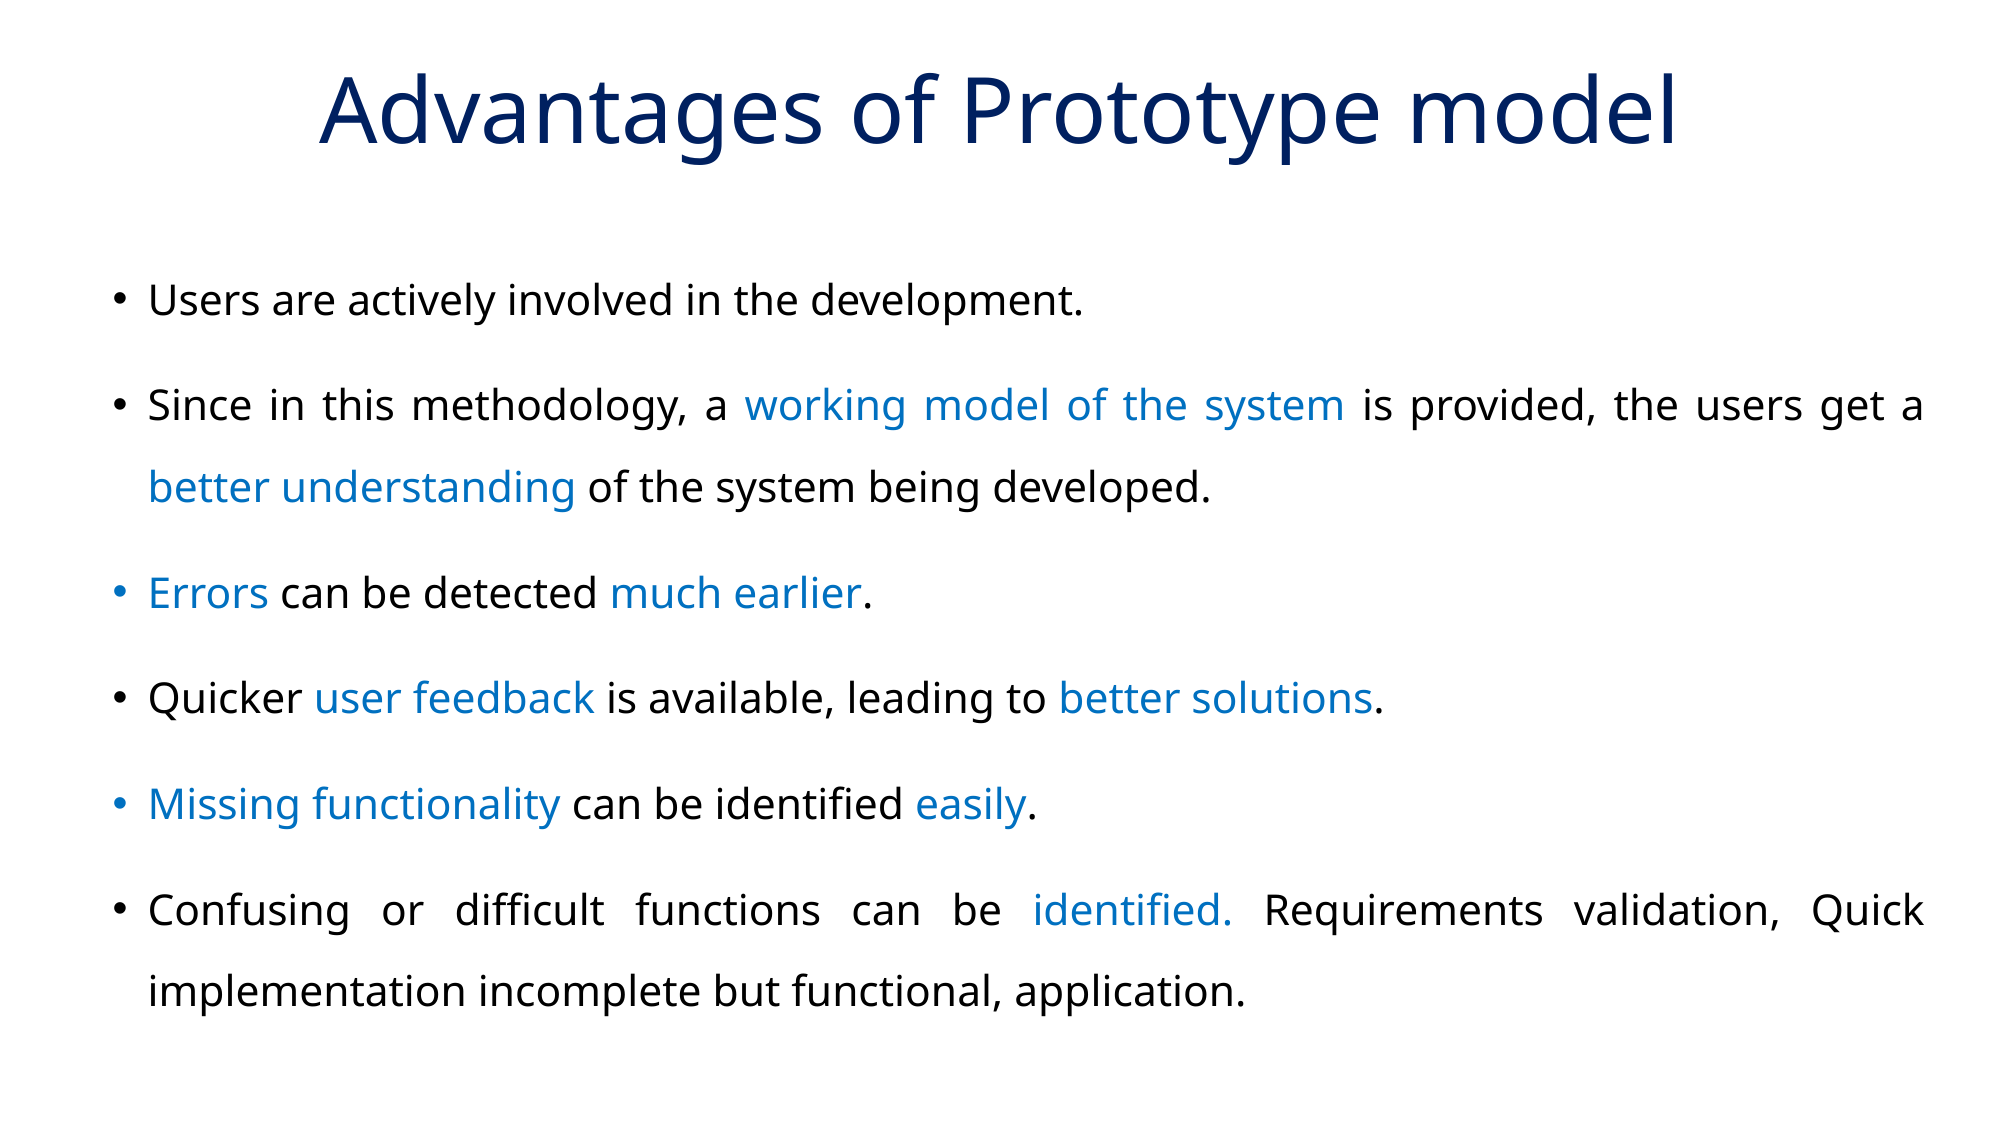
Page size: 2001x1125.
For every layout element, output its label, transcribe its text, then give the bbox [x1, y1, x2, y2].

list Users are actively involved in the development. Since in this methodology, a working model of the system is provided, the users get a better understanding of the system being developed. Errors can be detected much earlier. Quicker user feedback is available, leading to better solutions. Missing functionality can be identified easily. Confusing or difficult functions can be identified. Requirements validation, Quick implementation incomplete but functional, application. [97, 168, 1940, 1029]
title Advantages of Prototype model [137, 59, 1863, 168]
